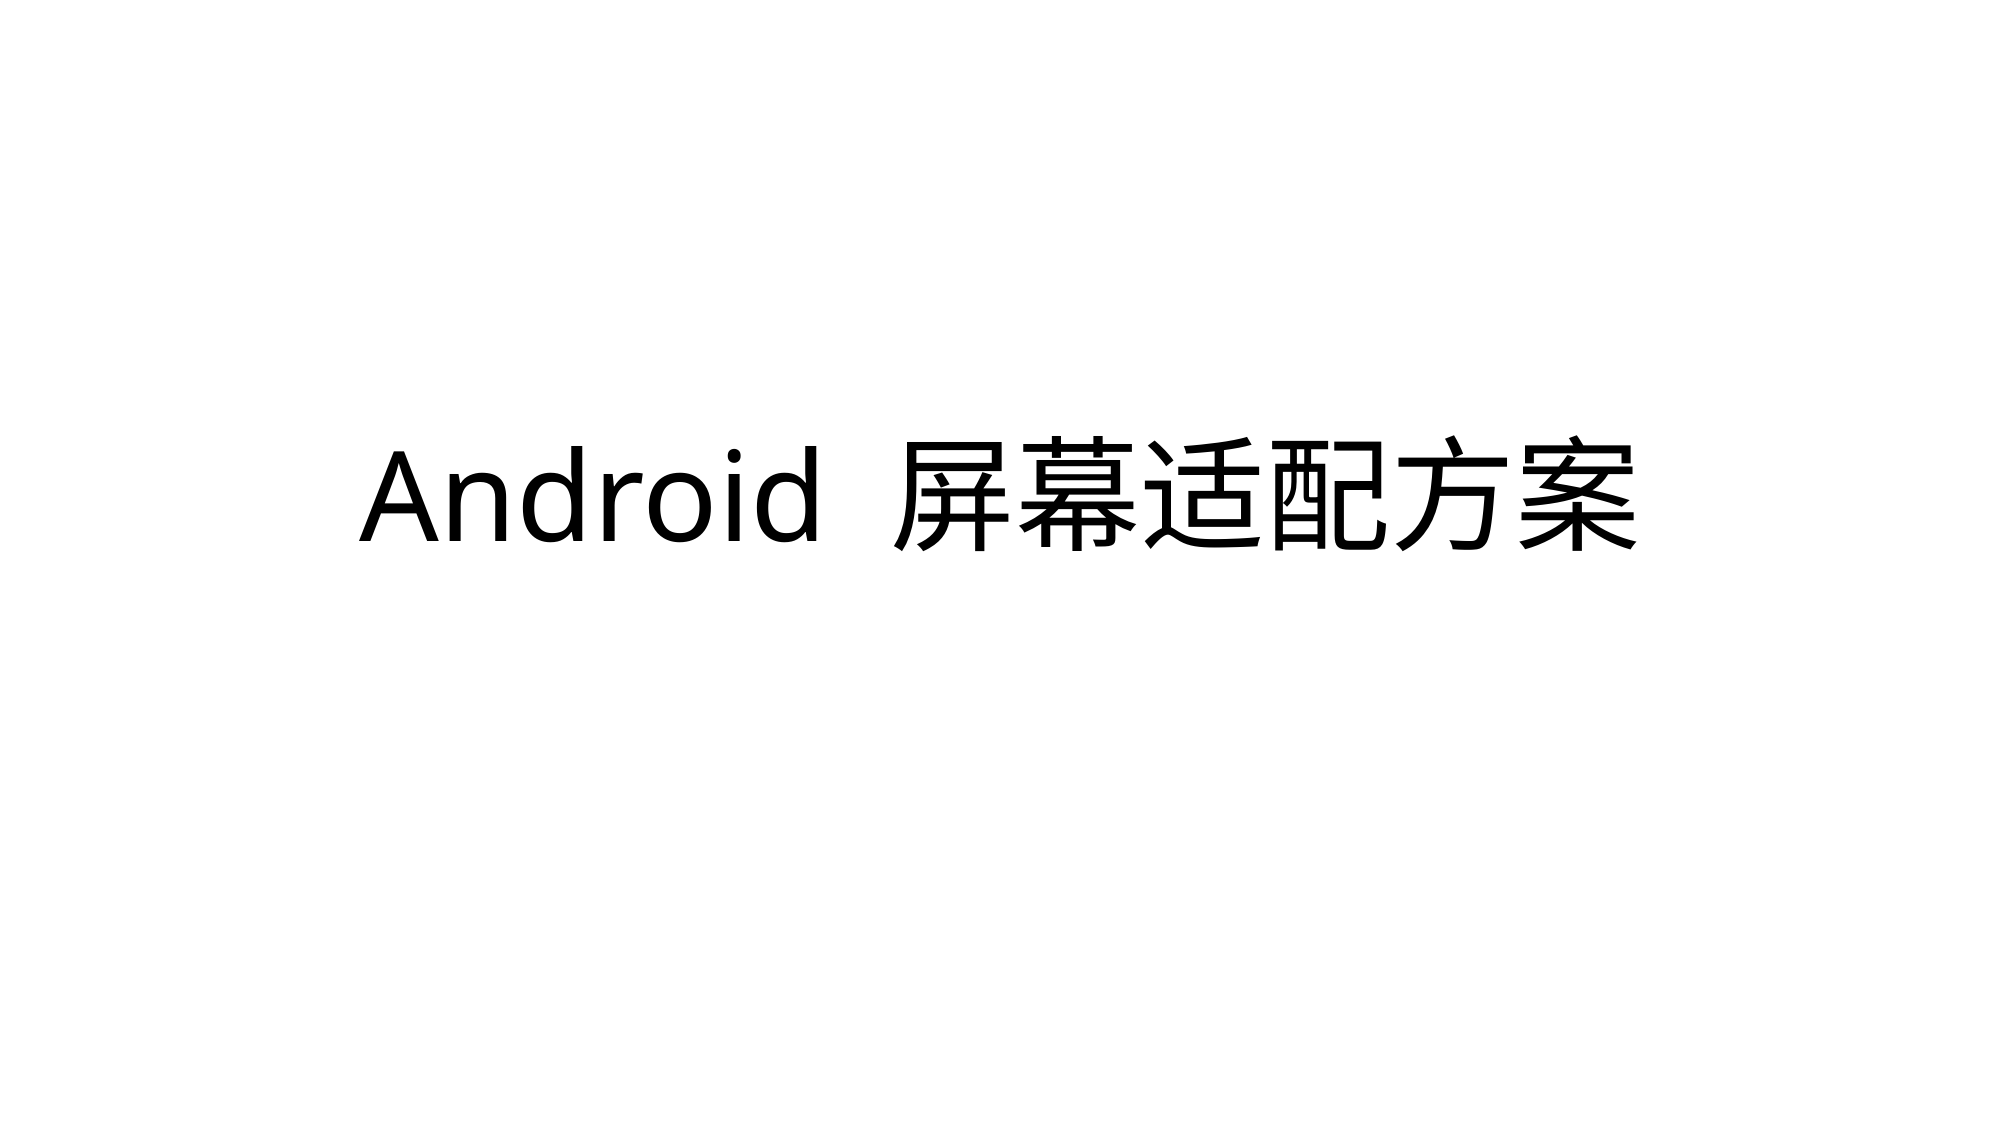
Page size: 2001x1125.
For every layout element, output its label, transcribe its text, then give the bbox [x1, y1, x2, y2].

title Android 屏幕适配方案 [249, 184, 1750, 576]
